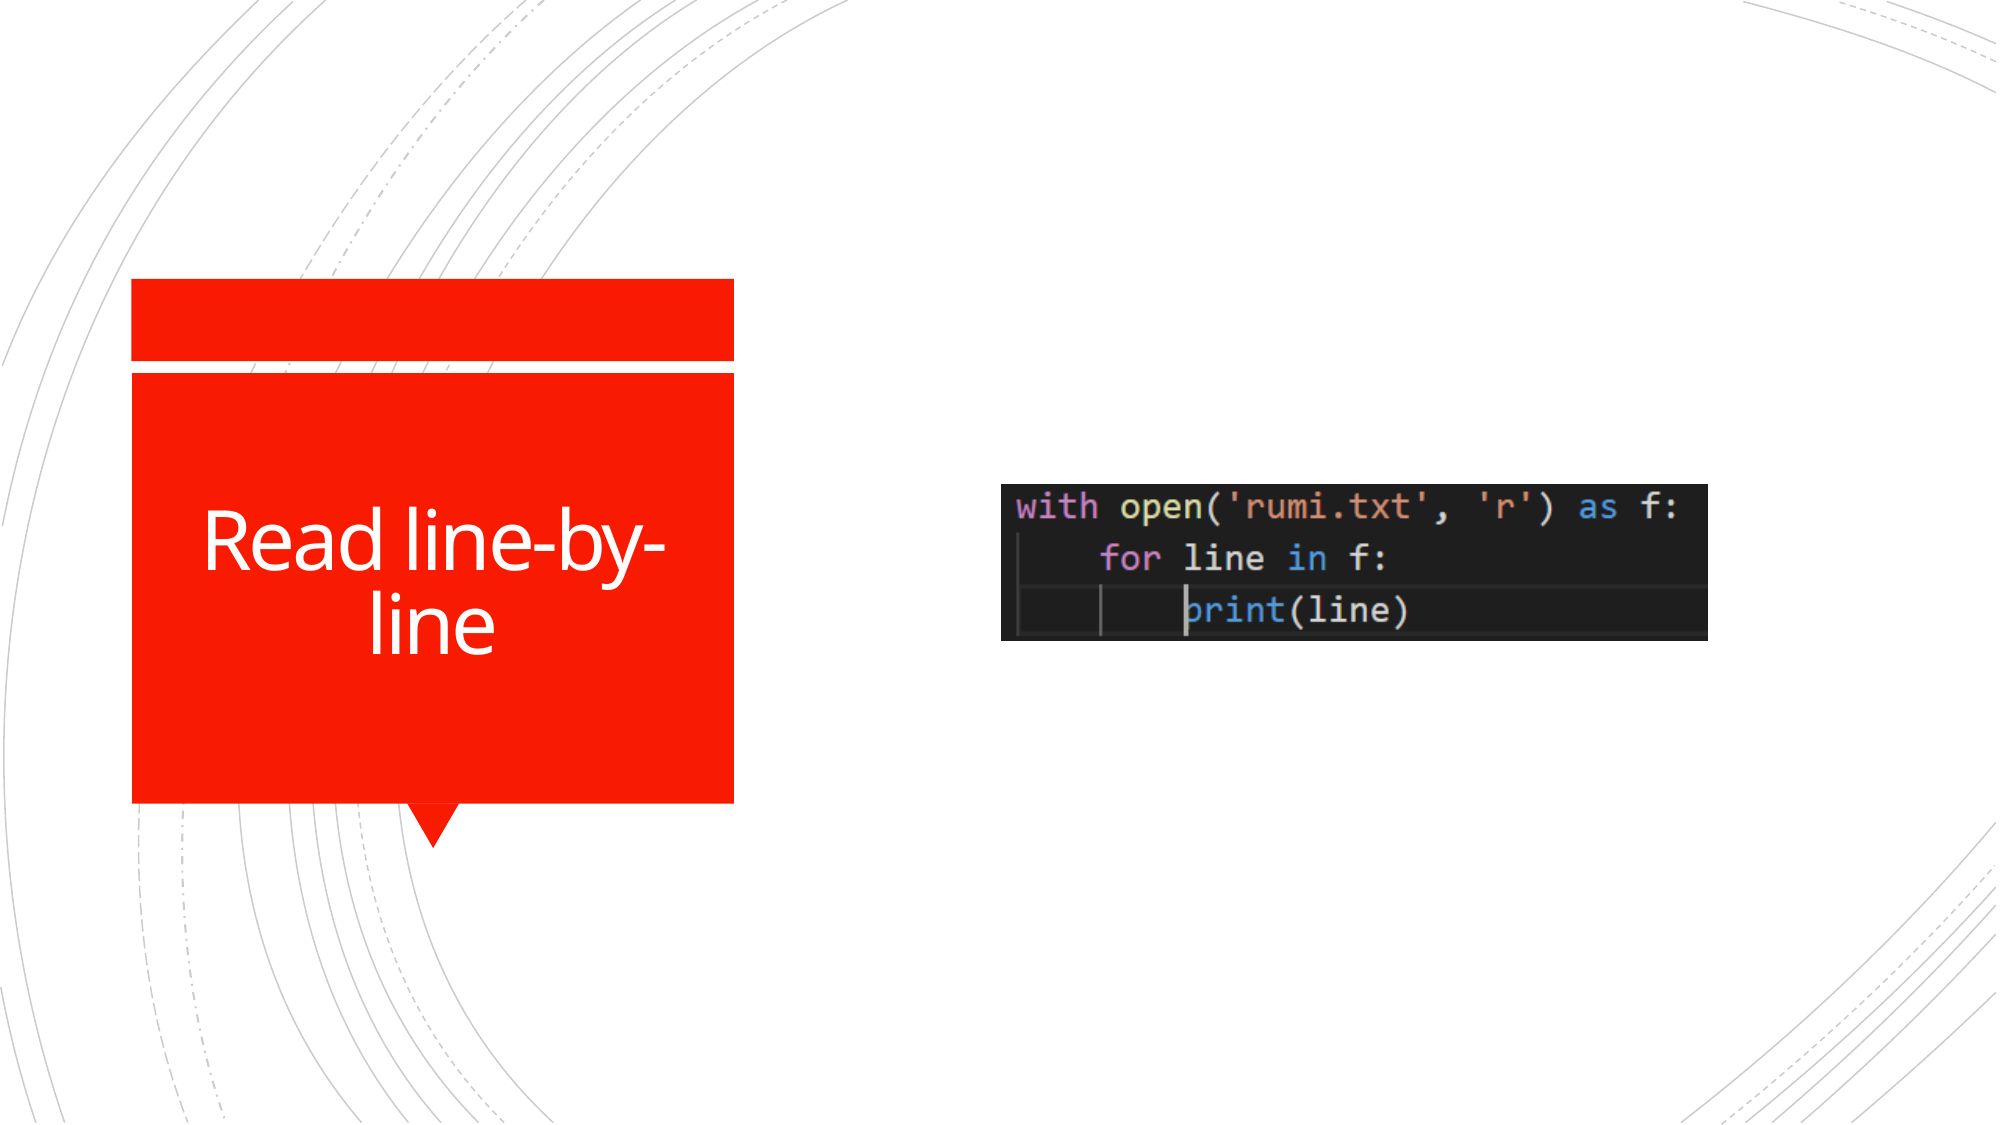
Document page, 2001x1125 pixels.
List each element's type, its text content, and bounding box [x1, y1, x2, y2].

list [1001, 483, 1709, 641]
title Read line-by-line [145, 385, 720, 789]
